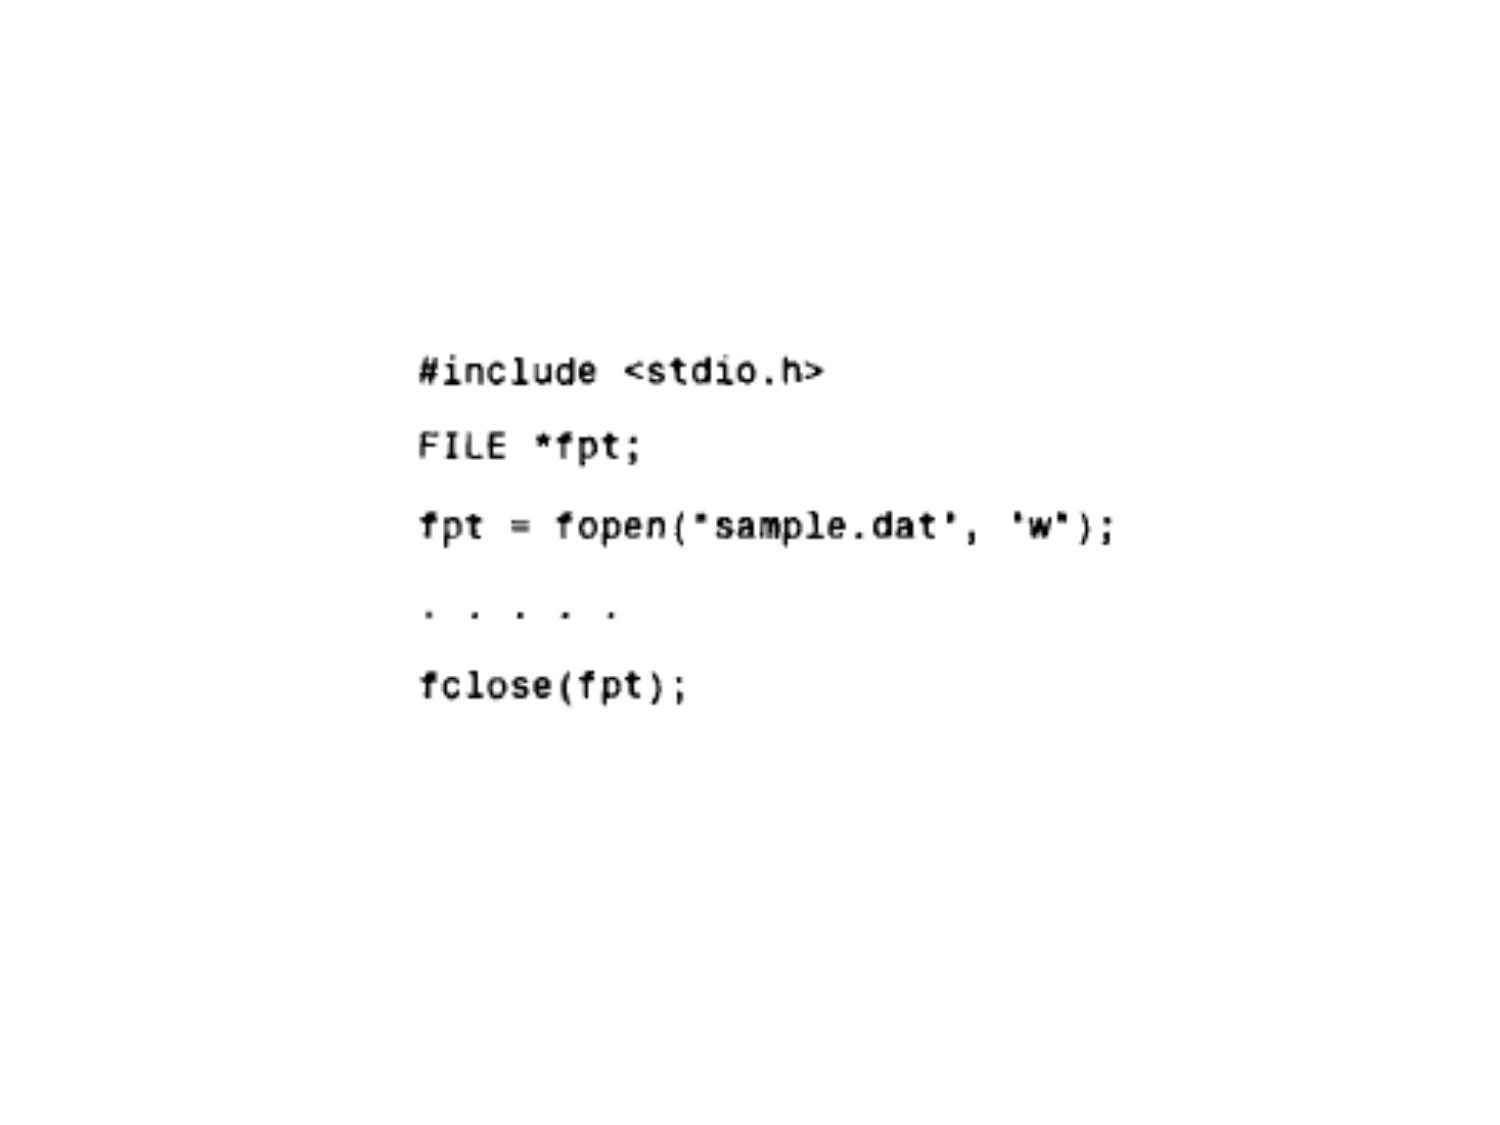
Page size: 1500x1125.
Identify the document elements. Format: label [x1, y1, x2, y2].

picture [399, 337, 1130, 724]
